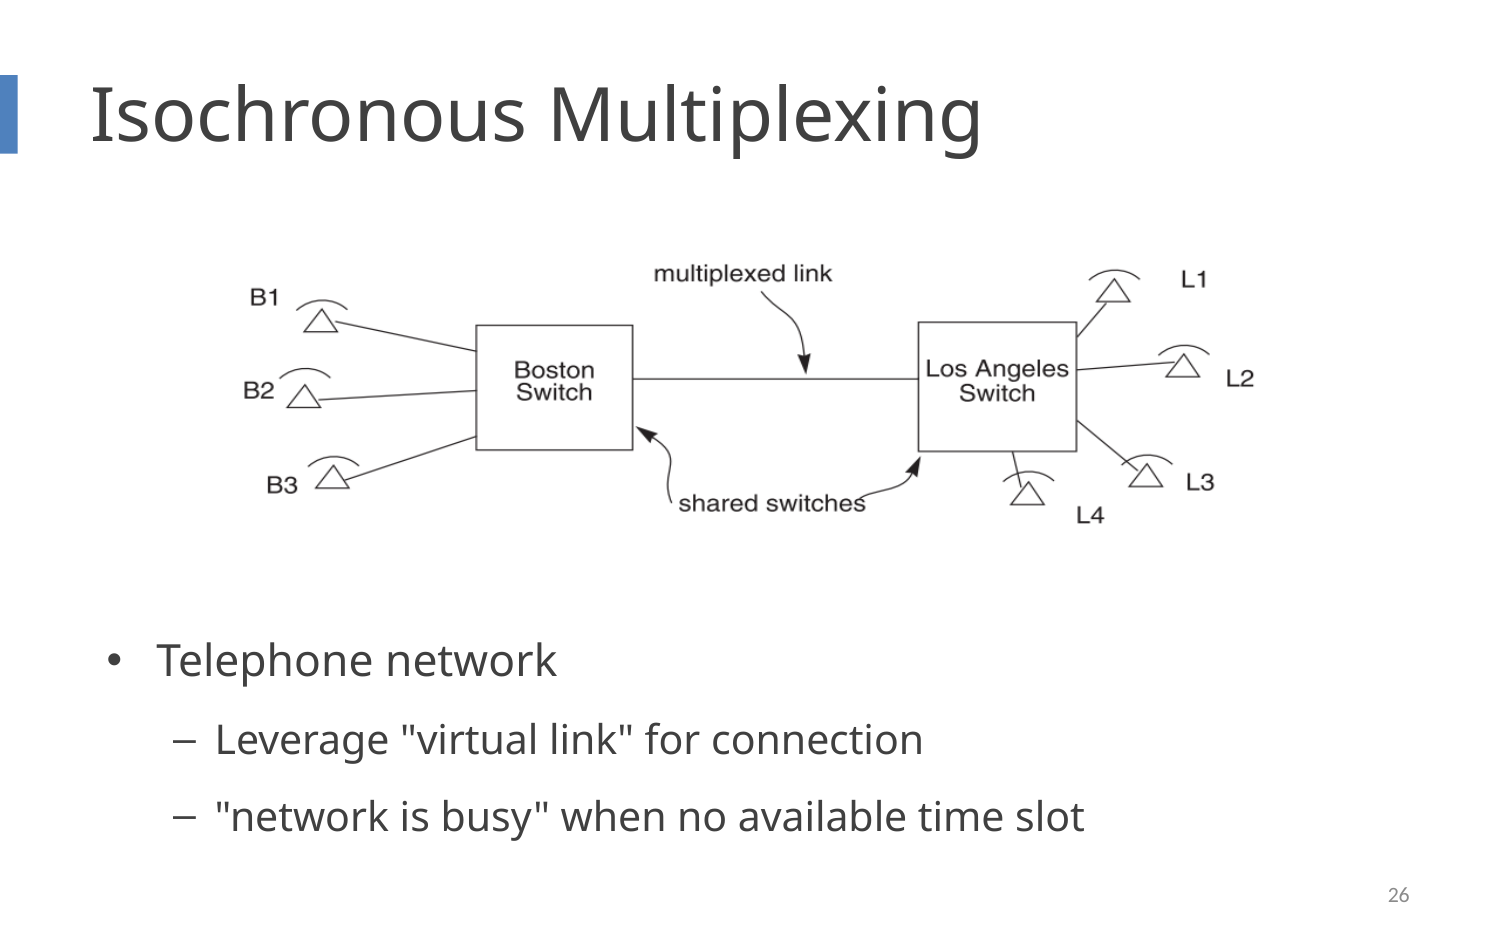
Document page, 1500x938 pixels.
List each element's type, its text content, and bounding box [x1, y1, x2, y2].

title Isochronous Multiplexing [75, 37, 1425, 186]
list Telephone network Leverage "virtual link" for connection "network is busy" when no available time slot [91, 603, 1425, 847]
slide_number 26 [1074, 868, 1425, 919]
picture [234, 237, 1266, 536]
